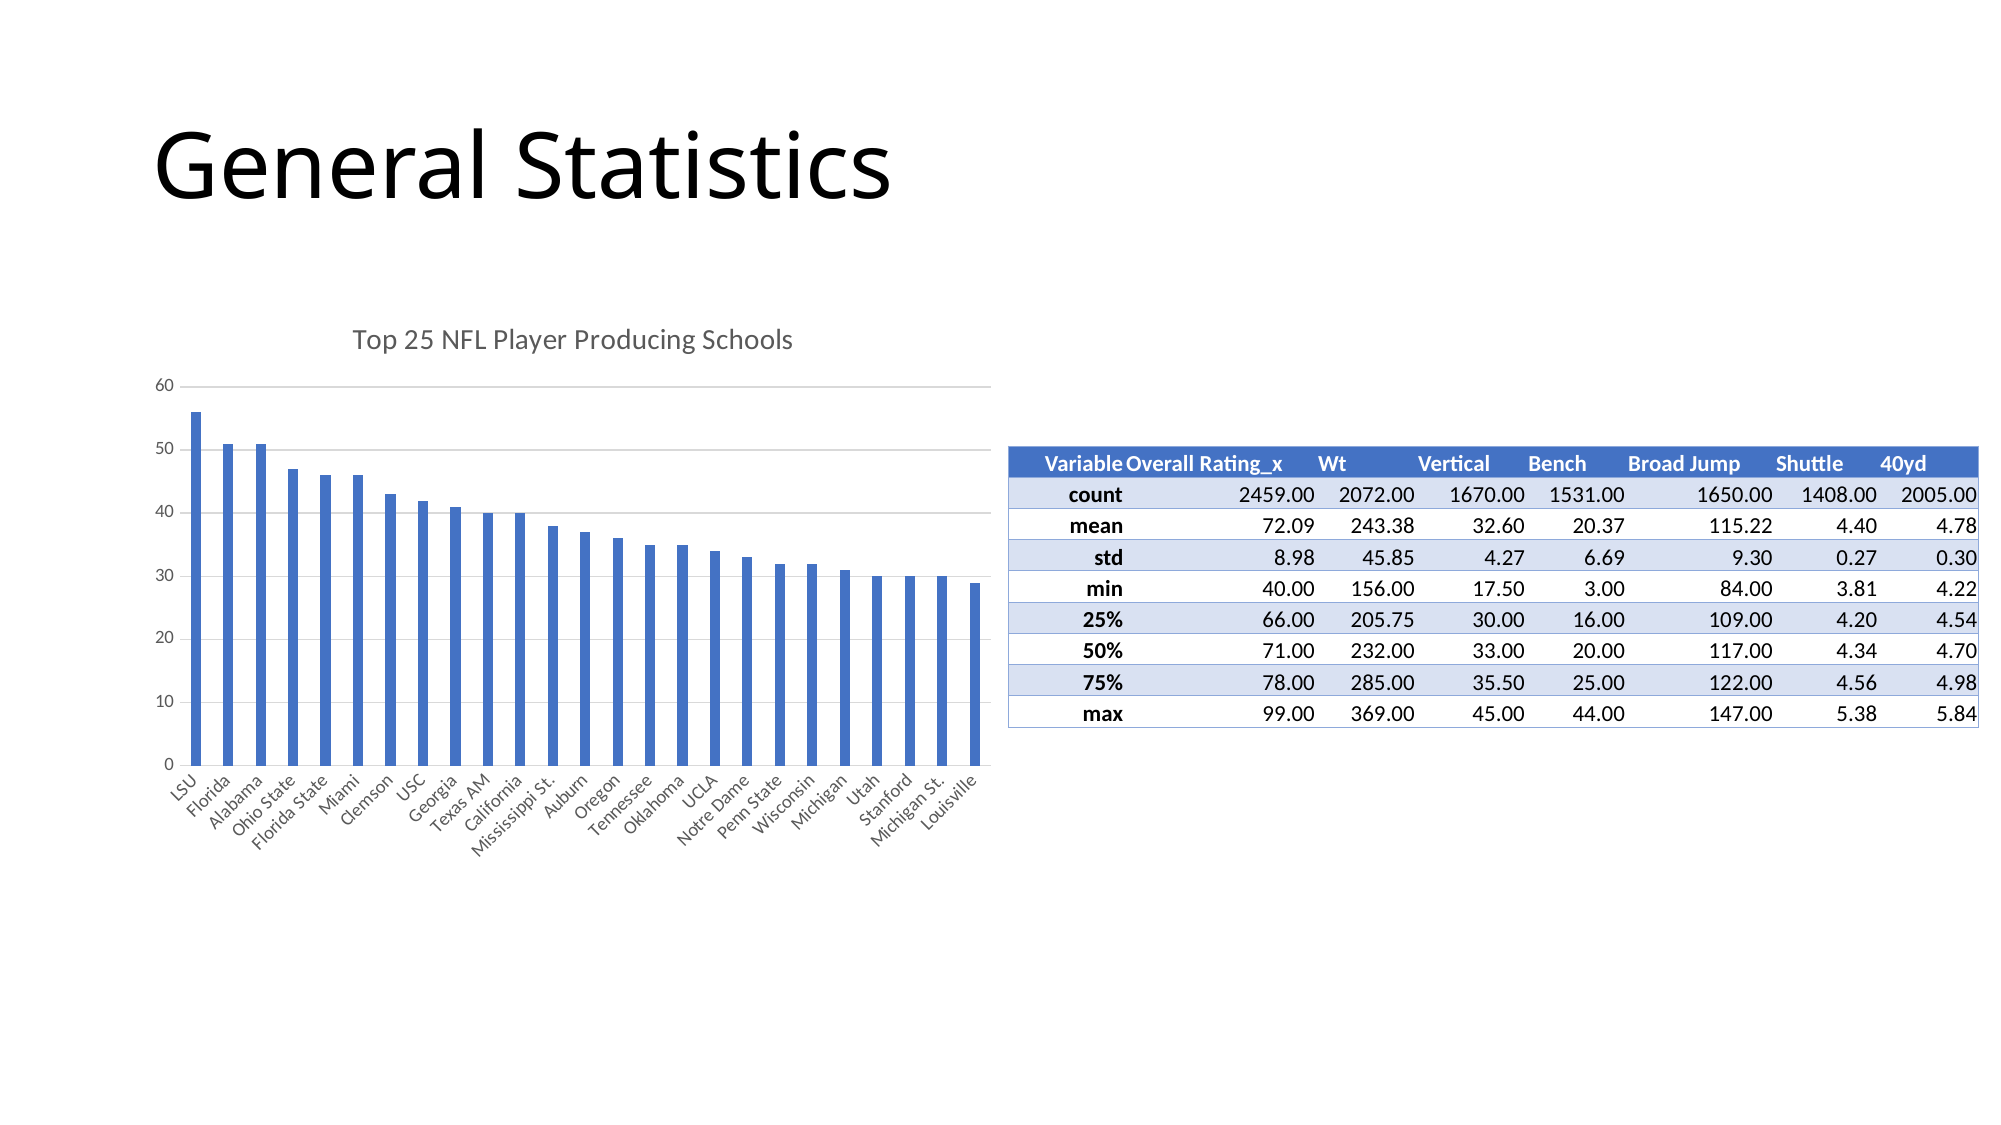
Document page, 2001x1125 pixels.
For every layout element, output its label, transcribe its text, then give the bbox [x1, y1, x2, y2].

table_cell 1670.00 [1417, 478, 1527, 508]
table_cell 285.00 [1317, 665, 1417, 695]
table_cell mean [1009, 509, 1125, 539]
table_cell 3.00 [1527, 571, 1627, 602]
table_cell 99.00 [1125, 696, 1317, 727]
table_cell 1531.00 [1527, 478, 1627, 508]
table_cell 25.00 [1527, 665, 1627, 695]
table_cell 4.56 [1774, 665, 1879, 695]
table_cell 5.84 [1879, 696, 1978, 727]
table_cell 20.00 [1527, 634, 1627, 664]
table_cell min [1009, 571, 1125, 602]
table_cell 40.00 [1125, 571, 1317, 602]
table_cell 8.98 [1125, 540, 1317, 570]
table_cell count [1009, 478, 1125, 508]
table_header Vertical [1417, 447, 1527, 477]
table_cell 2005.00 [1879, 478, 1978, 508]
table_cell 5.38 [1774, 696, 1879, 727]
table_cell 3.81 [1774, 571, 1879, 602]
table_cell 4.27 [1417, 540, 1527, 570]
table_header Variable [1009, 447, 1125, 477]
table_cell max [1009, 696, 1125, 727]
table_header Broad Jump [1627, 447, 1774, 477]
chart [137, 299, 1009, 874]
table_cell 30.00 [1417, 603, 1527, 633]
table_cell 75% [1009, 665, 1125, 695]
table_cell 35.50 [1417, 665, 1527, 695]
table_cell 115.22 [1627, 509, 1774, 539]
table_cell 4.34 [1774, 634, 1879, 664]
table_cell 66.00 [1125, 603, 1317, 633]
table_header Shuttle [1774, 447, 1879, 477]
table_cell 117.00 [1627, 634, 1774, 664]
table_cell std [1009, 540, 1125, 570]
table_cell 0.27 [1774, 540, 1879, 570]
table_cell 17.50 [1417, 571, 1527, 602]
table_cell 71.00 [1125, 634, 1317, 664]
table_cell 32.60 [1417, 509, 1527, 539]
table_cell 369.00 [1317, 696, 1417, 727]
table_cell 2072.00 [1317, 478, 1417, 508]
table_header Overall Rating_x [1125, 447, 1317, 477]
table_cell 4.70 [1879, 634, 1978, 664]
table_cell 122.00 [1627, 665, 1774, 695]
table_cell 84.00 [1627, 571, 1774, 602]
table_header Bench [1527, 447, 1627, 477]
table_cell 20.37 [1527, 509, 1627, 539]
table_cell 4.22 [1879, 571, 1978, 602]
table_cell 50% [1009, 634, 1125, 664]
table_cell 78.00 [1125, 665, 1317, 695]
table_cell 0.30 [1879, 540, 1978, 570]
table_cell 1650.00 [1627, 478, 1774, 508]
table_cell 33.00 [1417, 634, 1527, 664]
table_cell 4.20 [1774, 603, 1879, 633]
table_cell 45.00 [1417, 696, 1527, 727]
table_cell 44.00 [1527, 696, 1627, 727]
table_cell 232.00 [1317, 634, 1417, 664]
table_cell 2459.00 [1125, 478, 1317, 508]
table_cell 9.30 [1627, 540, 1774, 570]
table_cell 4.78 [1879, 509, 1978, 539]
table_cell 147.00 [1627, 696, 1774, 727]
table_cell 205.75 [1317, 603, 1417, 633]
table_cell 45.85 [1317, 540, 1417, 570]
table_cell 6.69 [1527, 540, 1627, 570]
table_header 40yd [1879, 447, 1978, 477]
table_cell 1408.00 [1774, 478, 1879, 508]
table_cell 243.38 [1317, 509, 1417, 539]
table_cell 109.00 [1627, 603, 1774, 633]
table_cell 4.98 [1879, 665, 1978, 695]
table_cell 156.00 [1317, 571, 1417, 602]
table_cell 4.40 [1774, 509, 1879, 539]
table_cell 4.54 [1879, 603, 1978, 633]
table_cell 16.00 [1527, 603, 1627, 633]
table_cell 25% [1009, 603, 1125, 633]
title General Statistics [137, 59, 1863, 278]
table_cell 72.09 [1125, 509, 1317, 539]
table_header Wt [1317, 447, 1417, 477]
